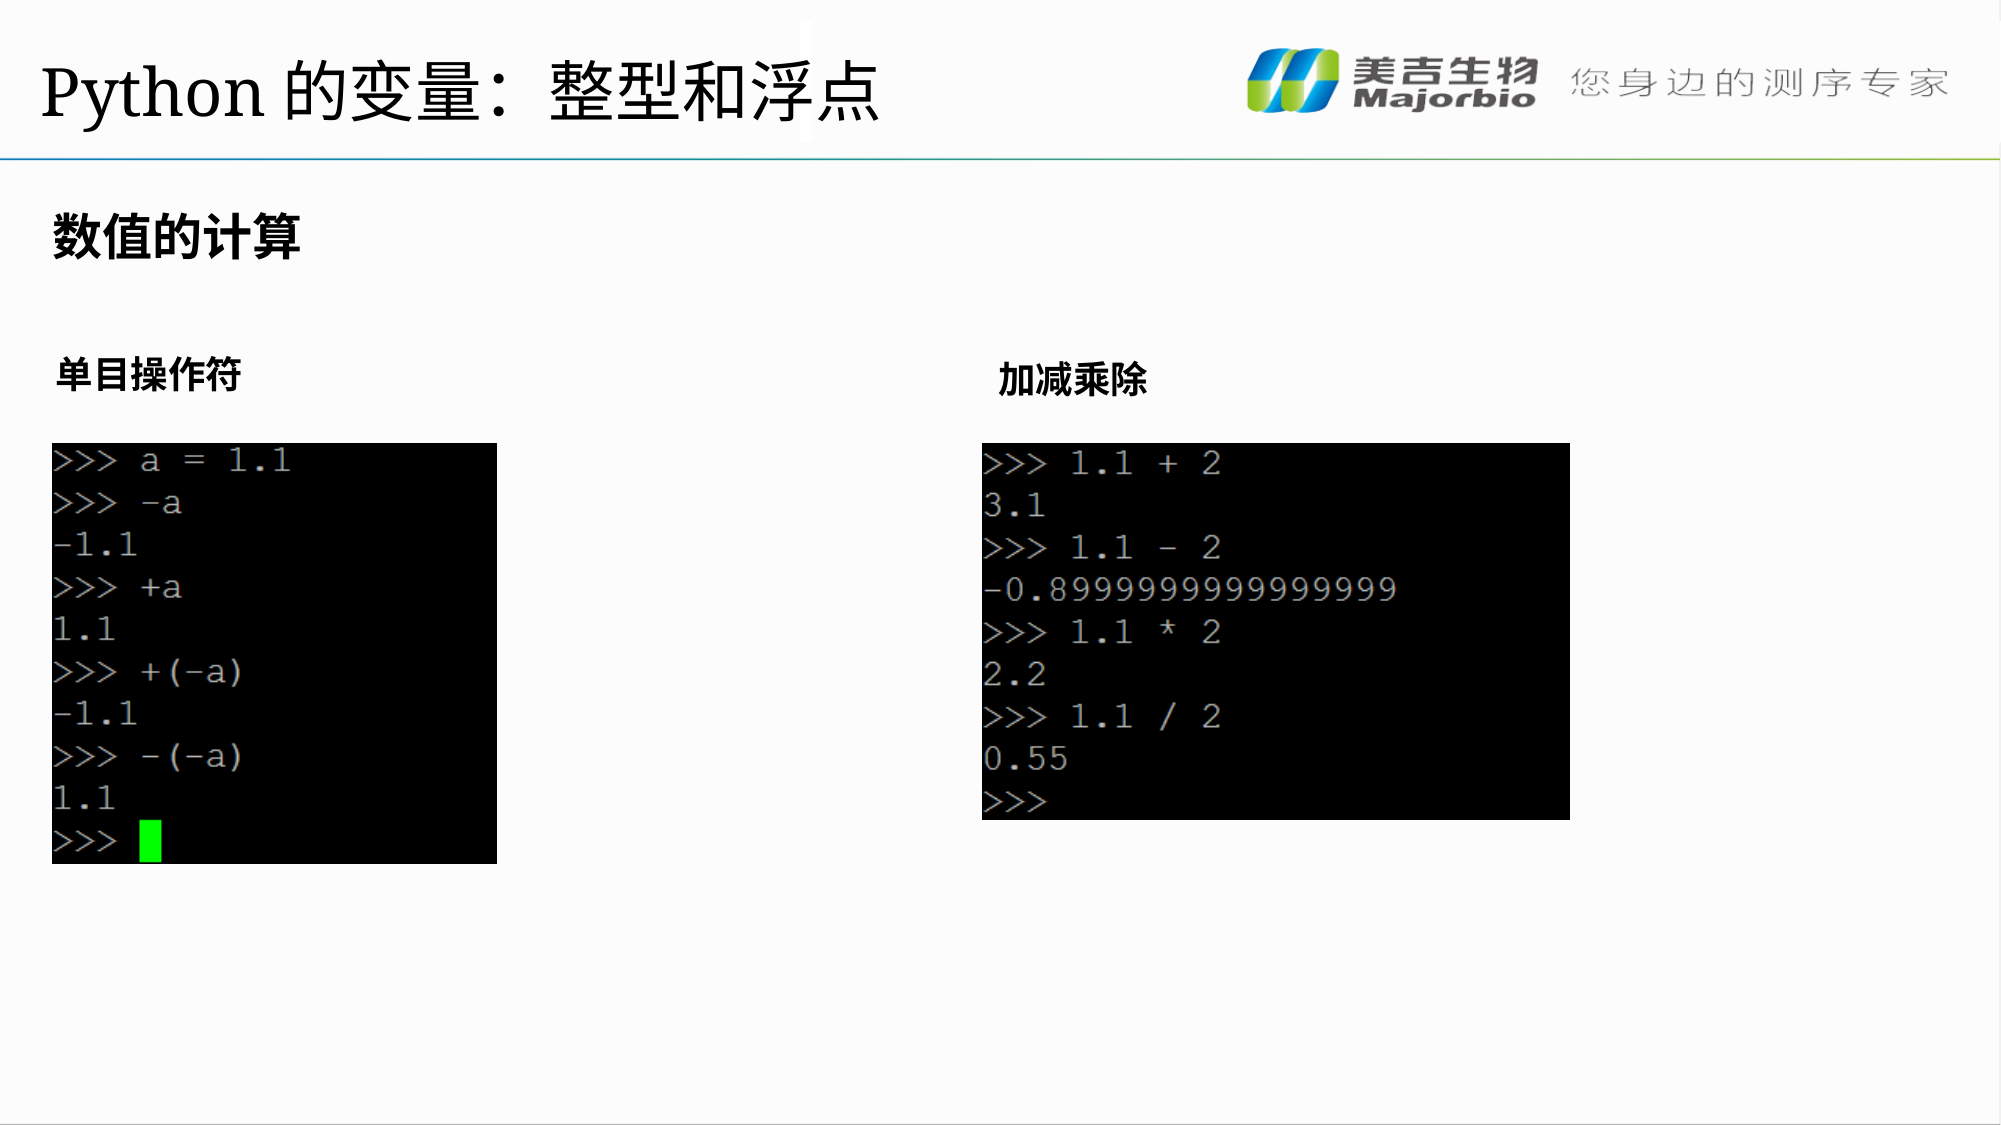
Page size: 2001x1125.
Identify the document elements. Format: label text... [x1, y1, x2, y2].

text_box 数值的计算 [38, 198, 318, 273]
text_box Python的变量：整型和浮点 [25, 42, 898, 138]
picture [0, 0, 2001, 1125]
text_box 加减乘除 [983, 348, 1164, 409]
text_box 单目操作符 [40, 343, 259, 404]
